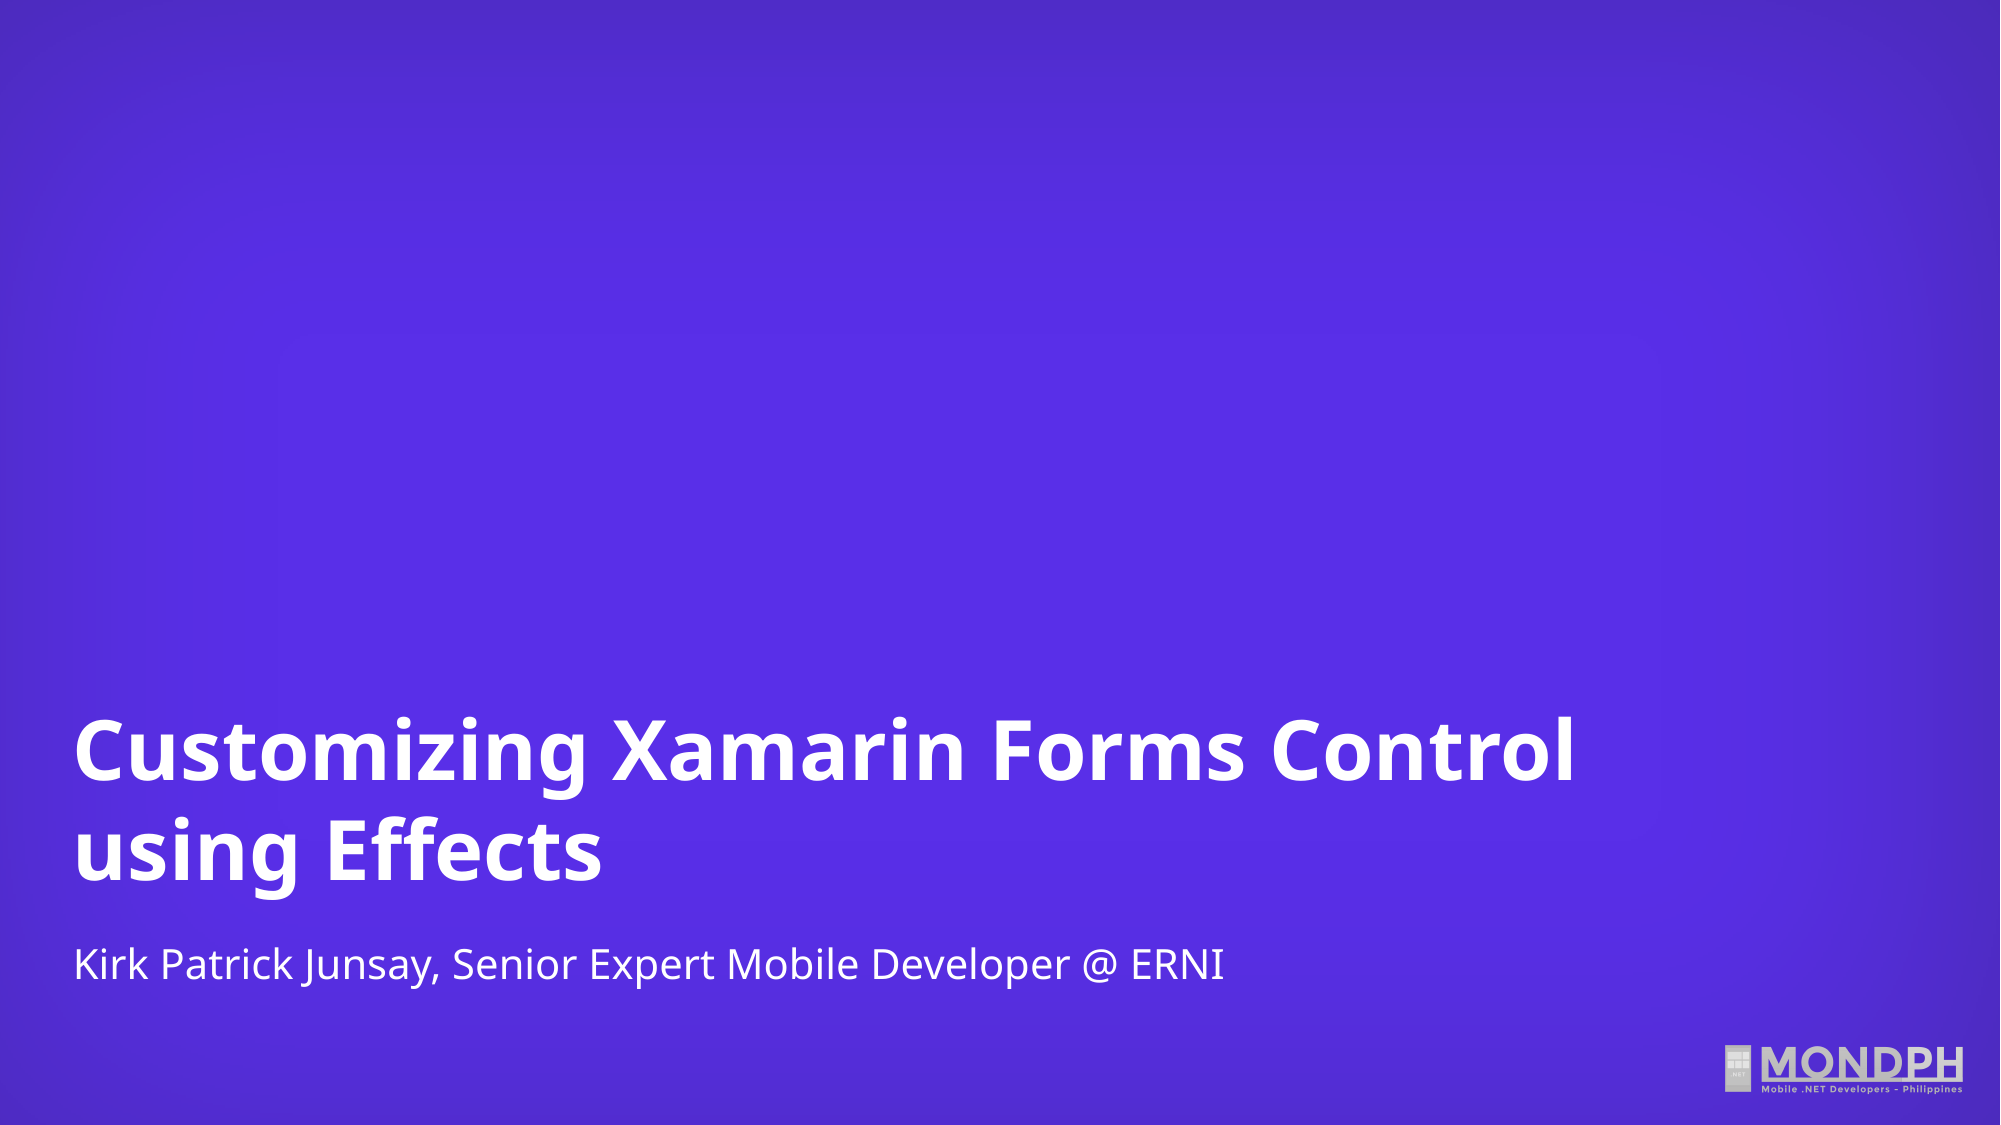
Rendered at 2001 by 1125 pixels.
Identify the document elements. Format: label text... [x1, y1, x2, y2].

text_box Customizing Xamarin Forms Control using Effects [58, 689, 1594, 905]
picture [0, 0, 2000, 1125]
text_box Kirk Patrick Junsay, Senior Expert Mobile Developer @ ERNI [58, 930, 1365, 996]
